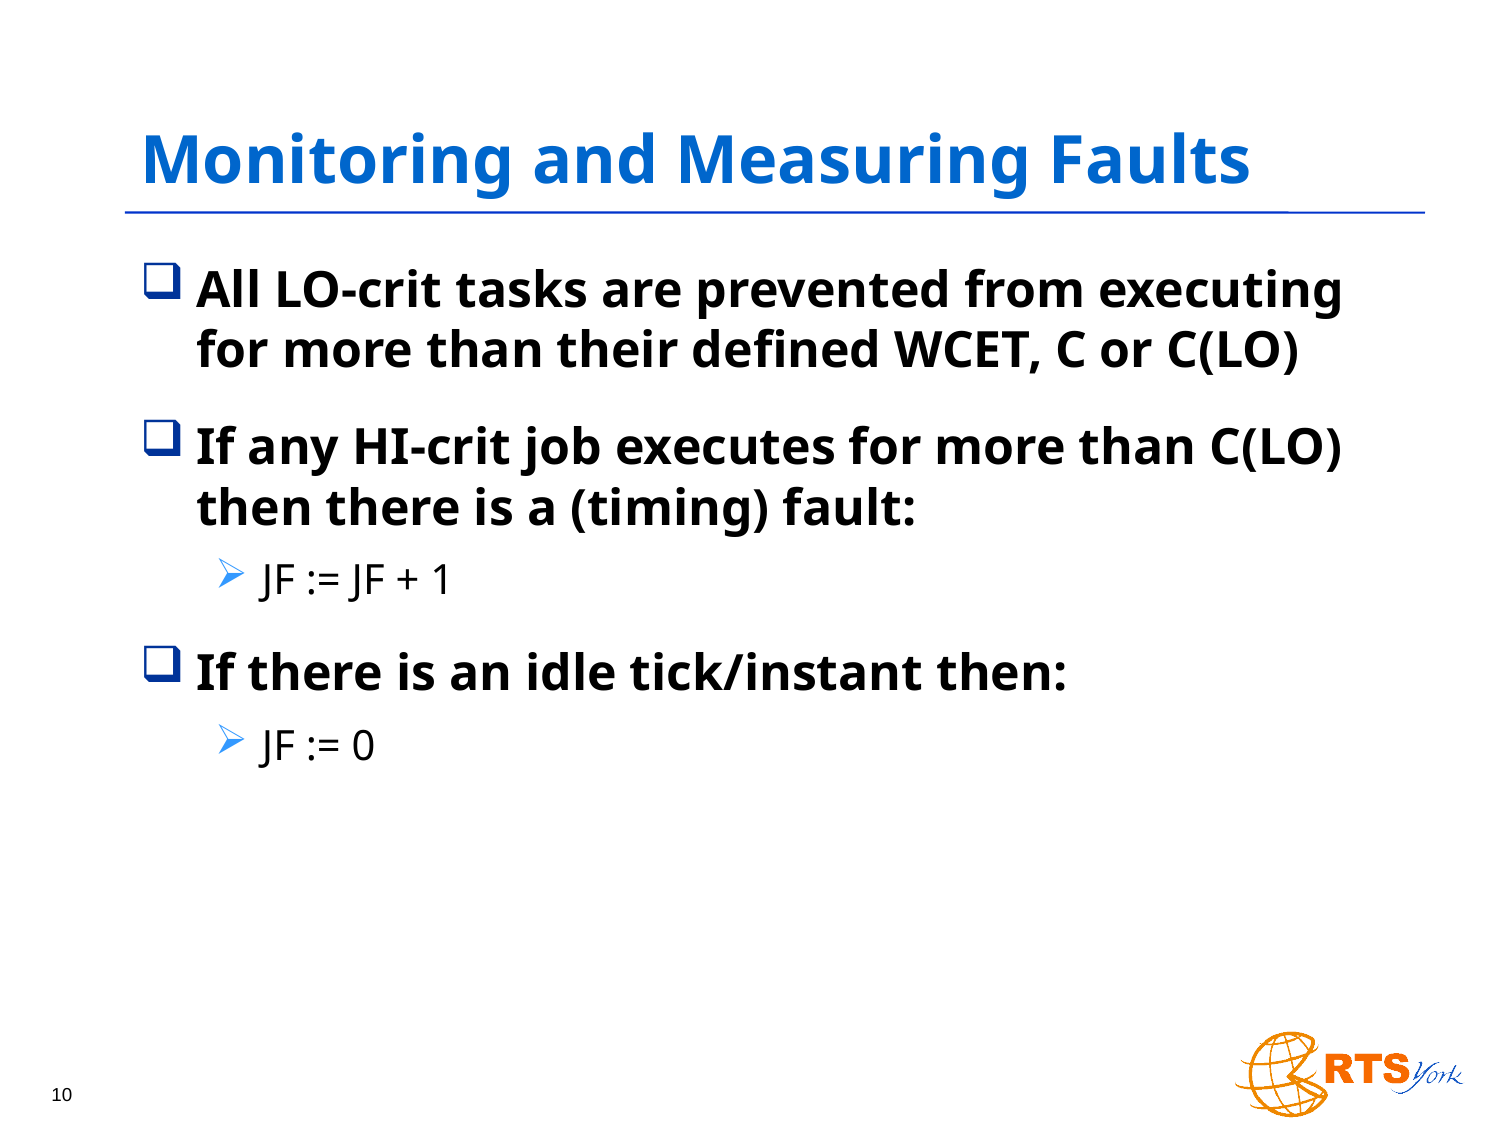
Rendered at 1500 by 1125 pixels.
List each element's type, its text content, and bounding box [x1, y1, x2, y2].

slide_number 10 [0, 1075, 88, 1116]
title Monitoring and Measuring Faults [124, 99, 1426, 215]
picture [1224, 988, 1487, 1125]
list All LO-crit tasks are prevented from executing for more than their defined WCET, C or C(LO) If any HI-crit job executes for more than C(LO) then there is a (timing) fault: JF := JF + 1 If there is an idle tick/instant then: JF := 0 [124, 249, 1426, 1063]
